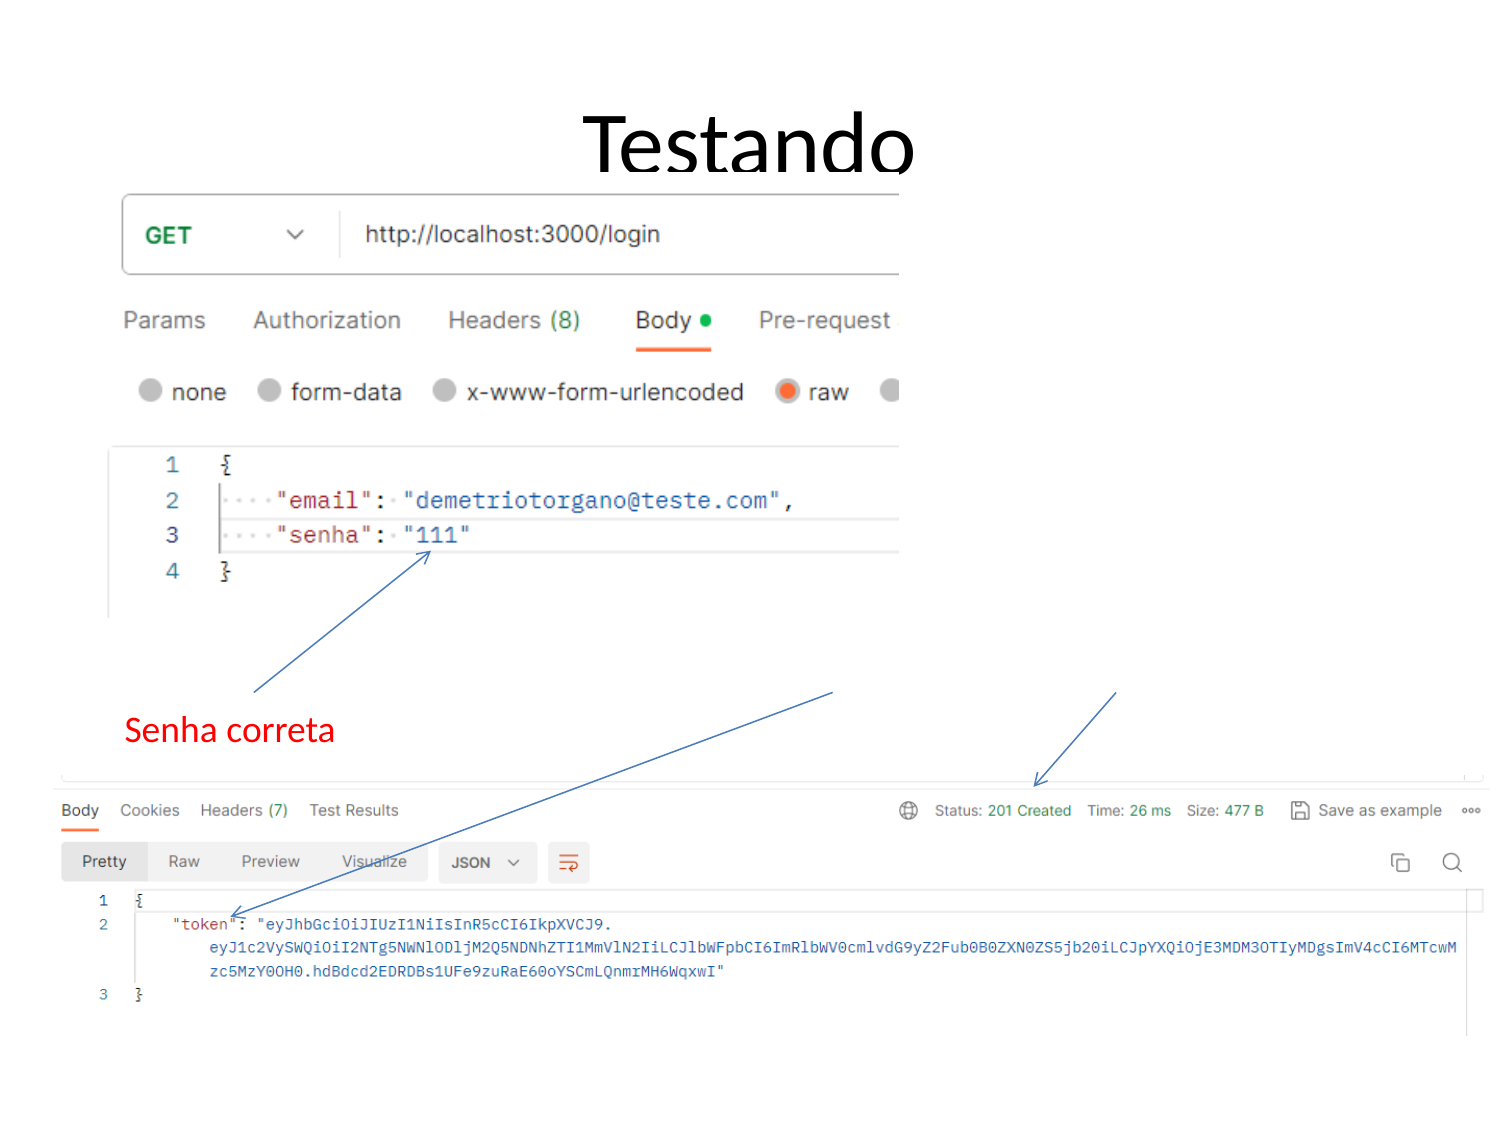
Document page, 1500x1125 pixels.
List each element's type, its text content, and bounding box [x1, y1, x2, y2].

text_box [253, 550, 432, 690]
text_box Senha correta [109, 697, 224, 758]
picture [52, 774, 1490, 1036]
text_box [1033, 692, 1117, 788]
picture [100, 172, 899, 619]
title Testando [75, 45, 1425, 233]
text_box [230, 692, 833, 917]
